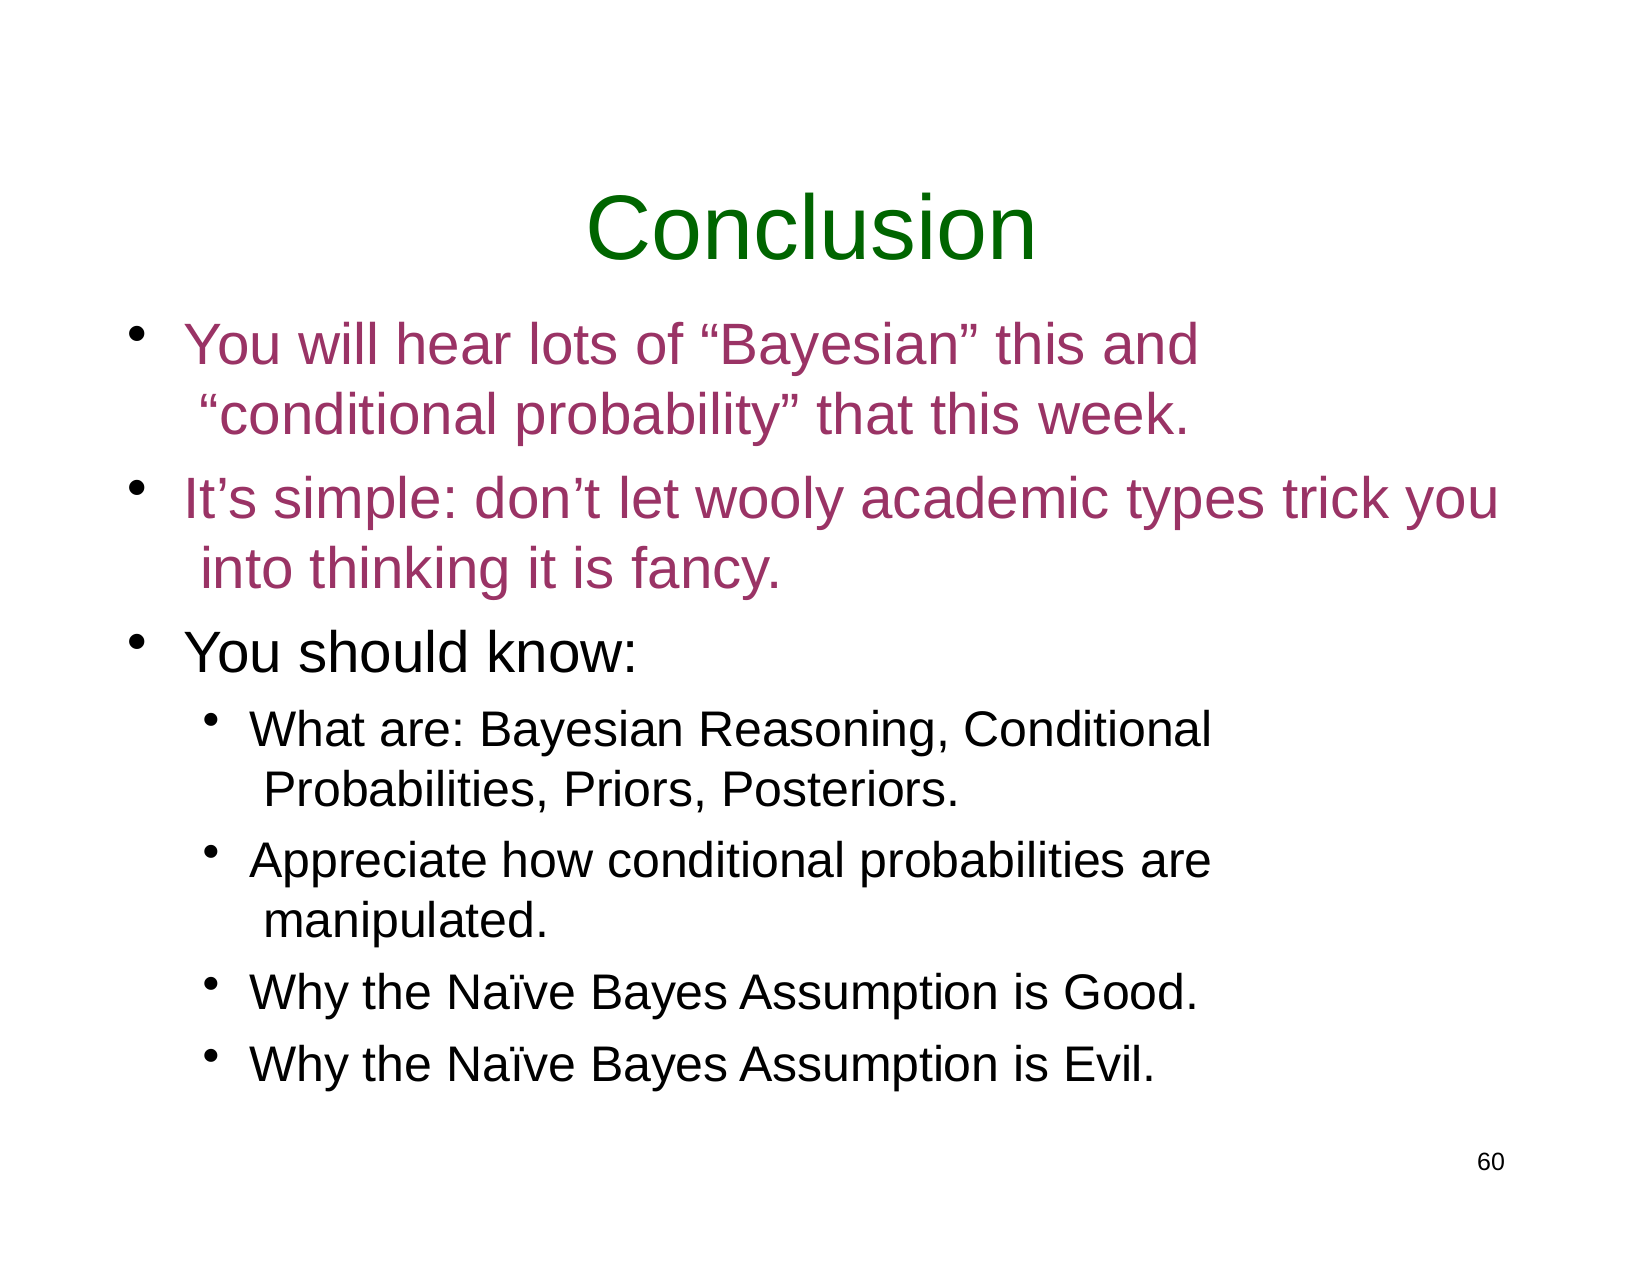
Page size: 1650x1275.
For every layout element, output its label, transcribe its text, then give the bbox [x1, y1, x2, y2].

title Conclusion [583, 165, 1042, 303]
text_box You will hear lots of “Bayesian” this and “conditional probability” that this week. It’s simple: don’t let wooly academic types trick you into thinking it is fancy. You should know: What are: Bayesian Reasoning, Conditional Probabilities, Priors, Posteriors. Appreciate how conditional probabilities are manipulated. Why the Naïve Bayes Assumption is Good. Why the Naïve Bayes Assumption is Evil. [125, 303, 1504, 1092]
slide_number 60 [1472, 1146, 1510, 1275]
